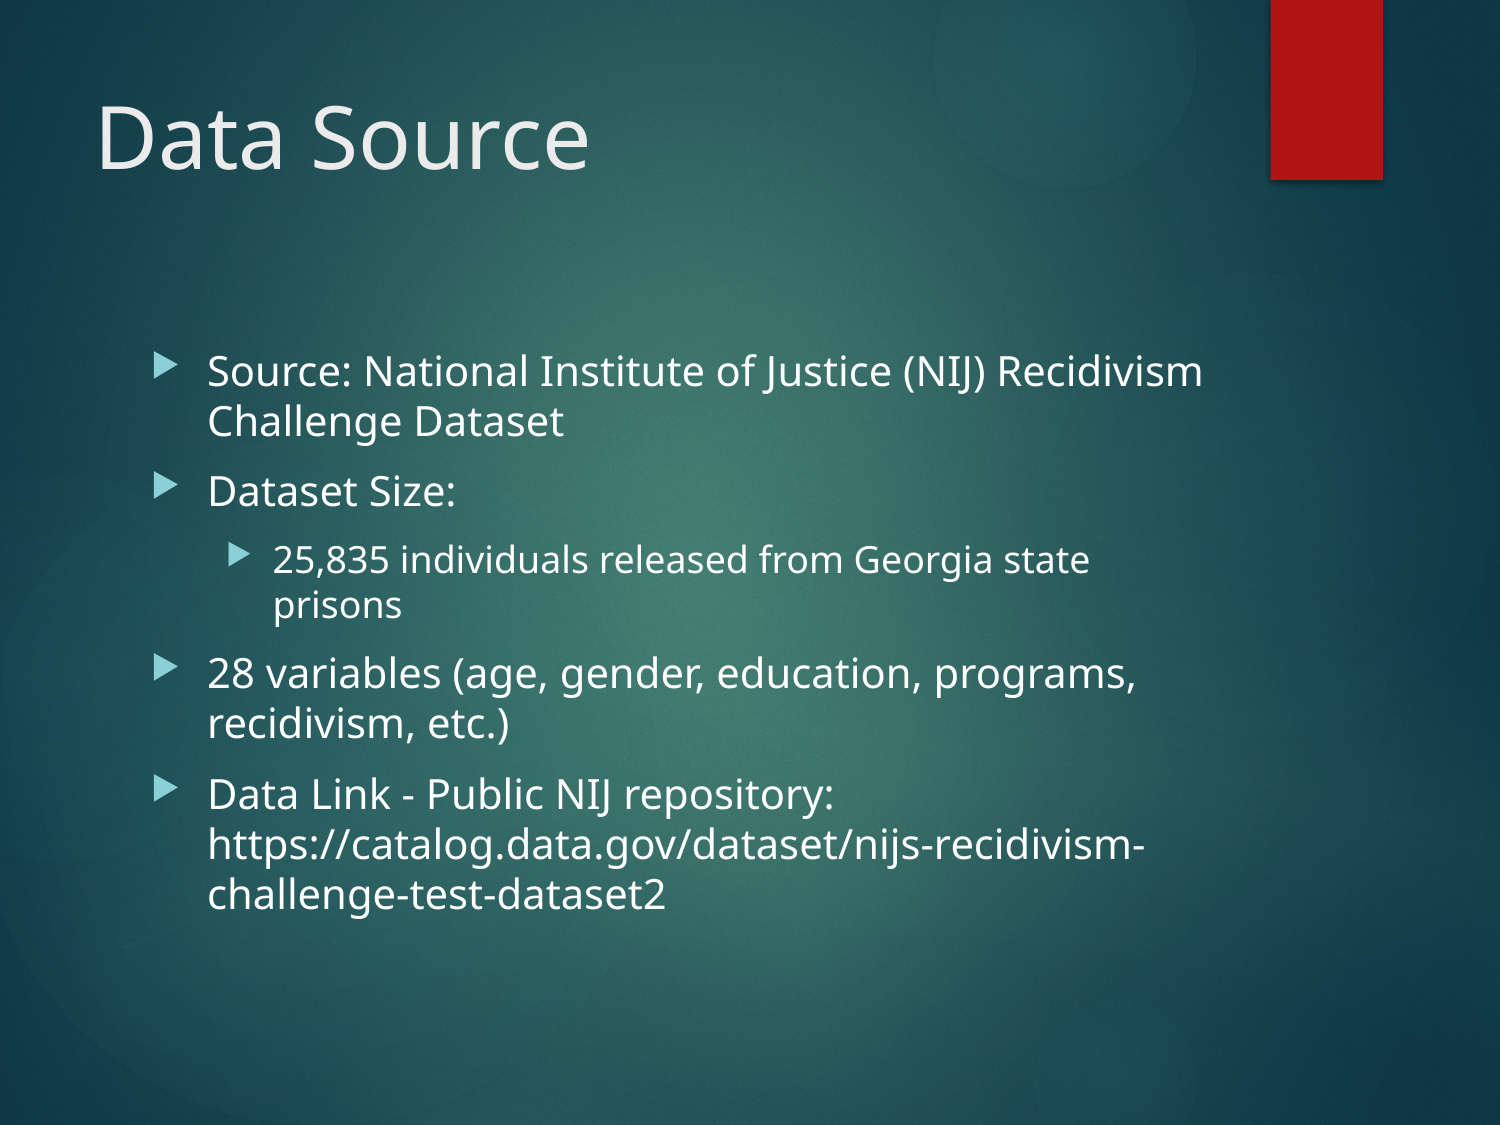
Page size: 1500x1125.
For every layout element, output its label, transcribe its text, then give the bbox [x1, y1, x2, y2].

list Source: National Institute of Justice (NIJ) Recidivism Challenge Dataset Dataset Size: 25,835 individuals released from Georgia state prisons 28 variables (age, gender, education, programs, recidivism, etc.) Data Link - Public NIJ repository: https://catalog.data.gov/dataset/nijs-recidivism-challenge-test-dataset2 [135, 336, 1237, 1025]
title Data Source [79, 74, 1237, 304]
